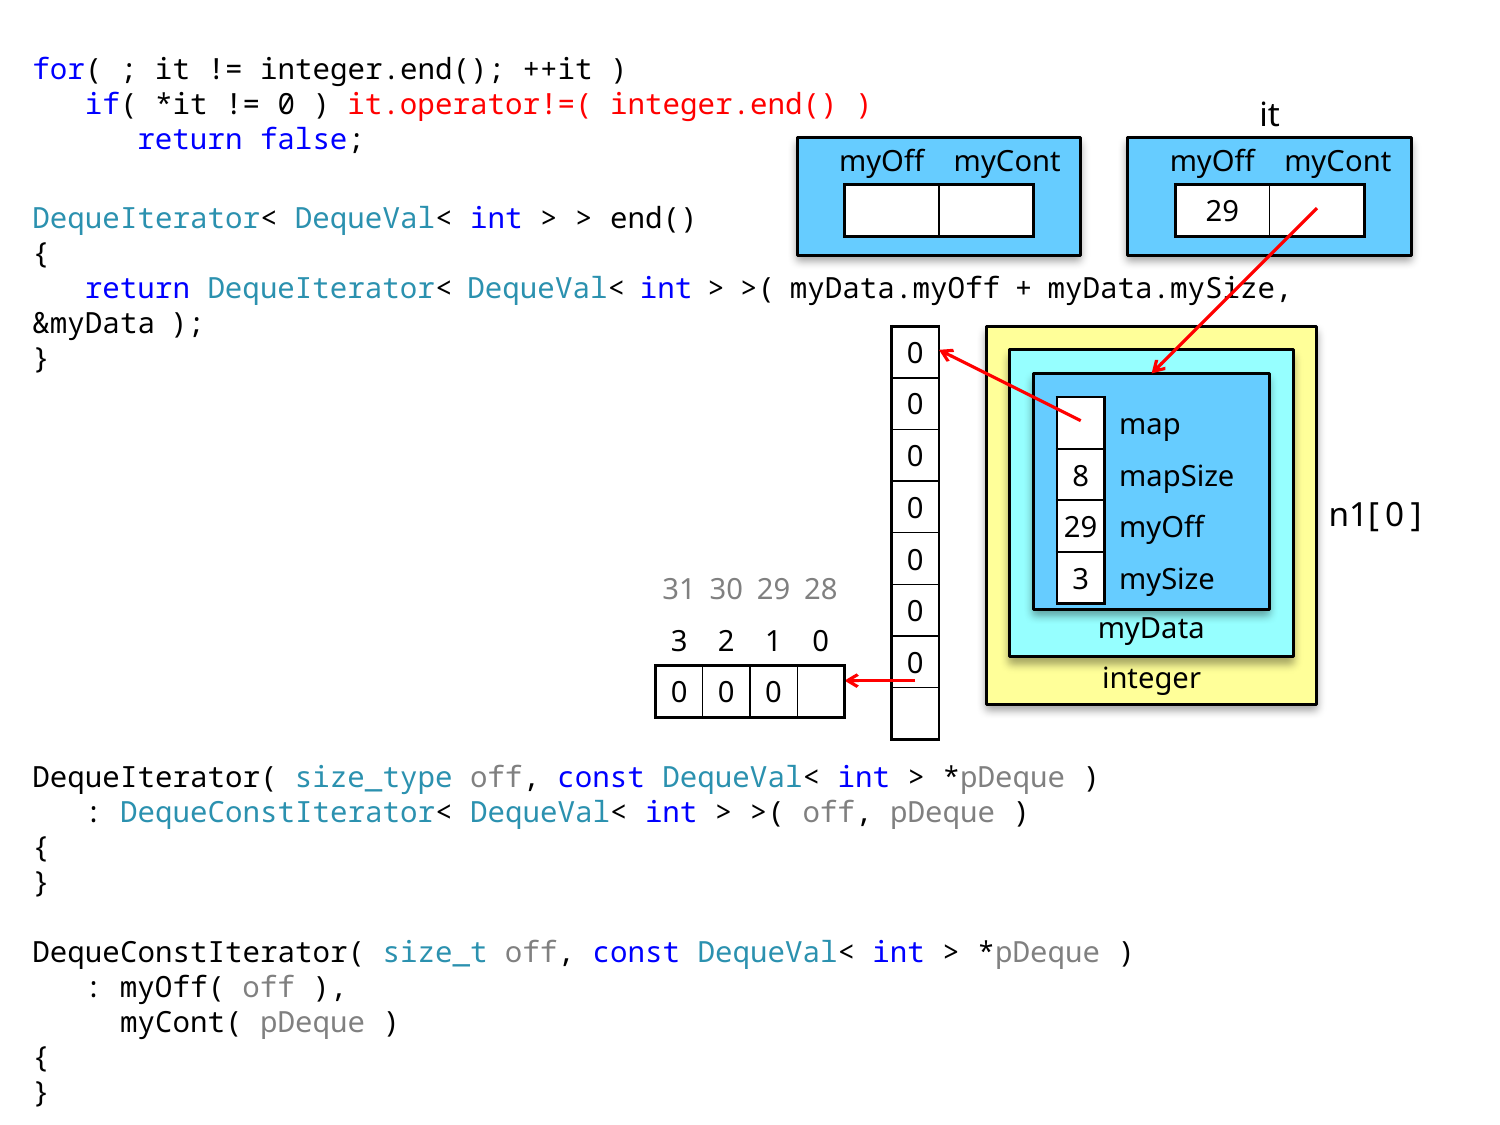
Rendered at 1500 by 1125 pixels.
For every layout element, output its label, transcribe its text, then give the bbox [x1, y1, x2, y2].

text_box [1009, 386, 1080, 657]
table_cell 0 [797, 614, 844, 664]
table_cell 0 [657, 667, 702, 716]
table_cell 2 [703, 614, 750, 664]
table_header map [1106, 397, 1270, 449]
table_cell 3 [656, 614, 703, 664]
table_cell mySize [1106, 552, 1270, 604]
table_header 31 [656, 563, 703, 614]
text_box [1033, 398, 1270, 610]
table_cell [893, 688, 938, 738]
table_cell 0 [893, 430, 938, 480]
text_box myOff [820, 137, 939, 185]
text_box [1151, 208, 1318, 374]
text_box it [1222, 90, 1317, 137]
table_header [846, 186, 938, 235]
table_header 28 [797, 563, 844, 614]
text_box [1127, 137, 1285, 256]
table_cell 0 [751, 667, 797, 716]
text_box [1033, 373, 1270, 407]
table_header 29 [750, 563, 797, 614]
table_cell 0 [893, 533, 938, 584]
table_cell 0 [893, 379, 938, 429]
table_cell 8 [1058, 450, 1103, 499]
table_header 29 [1177, 186, 1269, 235]
text_box myOff [1151, 137, 1270, 185]
text_box myCont [1270, 137, 1412, 185]
table_header [940, 186, 1032, 235]
table_header 30 [703, 563, 750, 614]
text_box [1271, 185, 1412, 256]
text_box [1178, 326, 1317, 705]
text_box integer [1080, 657, 1223, 705]
table_cell 0 [893, 637, 938, 687]
text_box [986, 374, 1080, 705]
text_box n1[0] [1316, 491, 1459, 539]
text_box [1009, 349, 1174, 392]
table_cell 1 [750, 614, 797, 664]
table_cell [798, 667, 843, 716]
table_cell mapSize [1106, 449, 1270, 500]
text_box myCont [939, 137, 1081, 185]
table_header [1058, 398, 1103, 448]
text_box myData [1080, 609, 1223, 657]
table_cell 0 [893, 482, 938, 532]
table_cell 0 [703, 667, 749, 716]
text_box [986, 326, 1197, 381]
text_box [1156, 349, 1294, 657]
table_cell 0 [893, 585, 938, 635]
table_cell myOff [1106, 500, 1270, 552]
text_box [797, 137, 1081, 256]
table_header 0 [893, 328, 938, 377]
text_box [938, 349, 1081, 421]
table_cell 29 [1058, 501, 1103, 551]
list for( ; it != integer.end(); ++it ) if( *it != 0 ) it.operator!=( integer.end() ) return false; DequeIterator< DequeVal< int > > end() { return DequeIterator< DequeVal< int > >( myData.myOff + myData.mySize, &myData ); } DequeIterator( size_type off, const DequeVal< int > *pDeque ) : DequeConstIterator< DequeVal< int > >( off, pDeque ) { } DequeConstIterator( size_t off, const DequeVal< int > *pDeque ) : myOff( off ), myCont( pDeque ) { } [17, 42, 1483, 1083]
table_header [1270, 186, 1363, 235]
table_cell 3 [1058, 553, 1103, 602]
